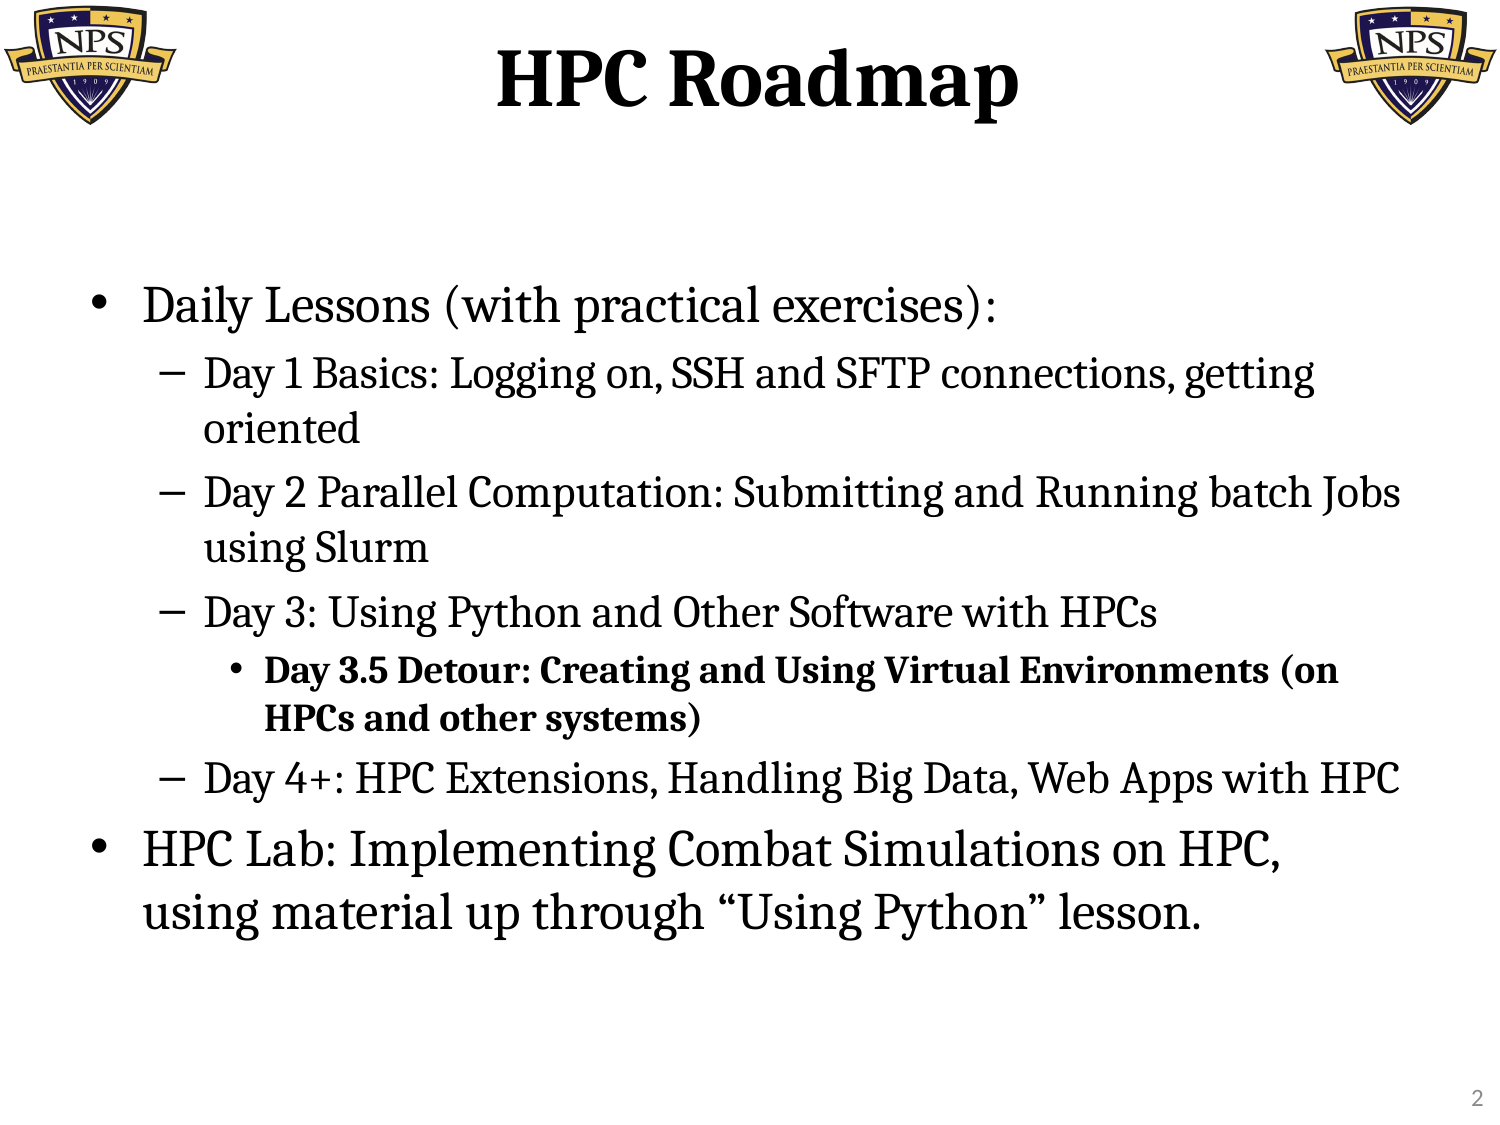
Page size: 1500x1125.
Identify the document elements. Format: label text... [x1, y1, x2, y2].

picture [3, 4, 82, 126]
picture [1433, 5, 1498, 126]
title HPC Roadmap [82, 0, 1433, 167]
slide_number 2 [1149, 1066, 1499, 1125]
list Daily Lessons (with practical exercises): Day 1 Basics: Logging on, SSH and SFTP connections, getting oriented Day 2 Parallel Computation: Submitting and Running batch Jobs using Slurm Day 3: Using Python and Other Software with HPCs Day 3.5 Detour: Creating and Using Virtual Environments (on HPCs and other systems) Day 4+: HPC Extensions, Handling Big Data, Web Apps with HPC HPC Lab: Implementing Combat Simulations on HPC, using material up through “Using Python” lesson. [75, 262, 1425, 1005]
